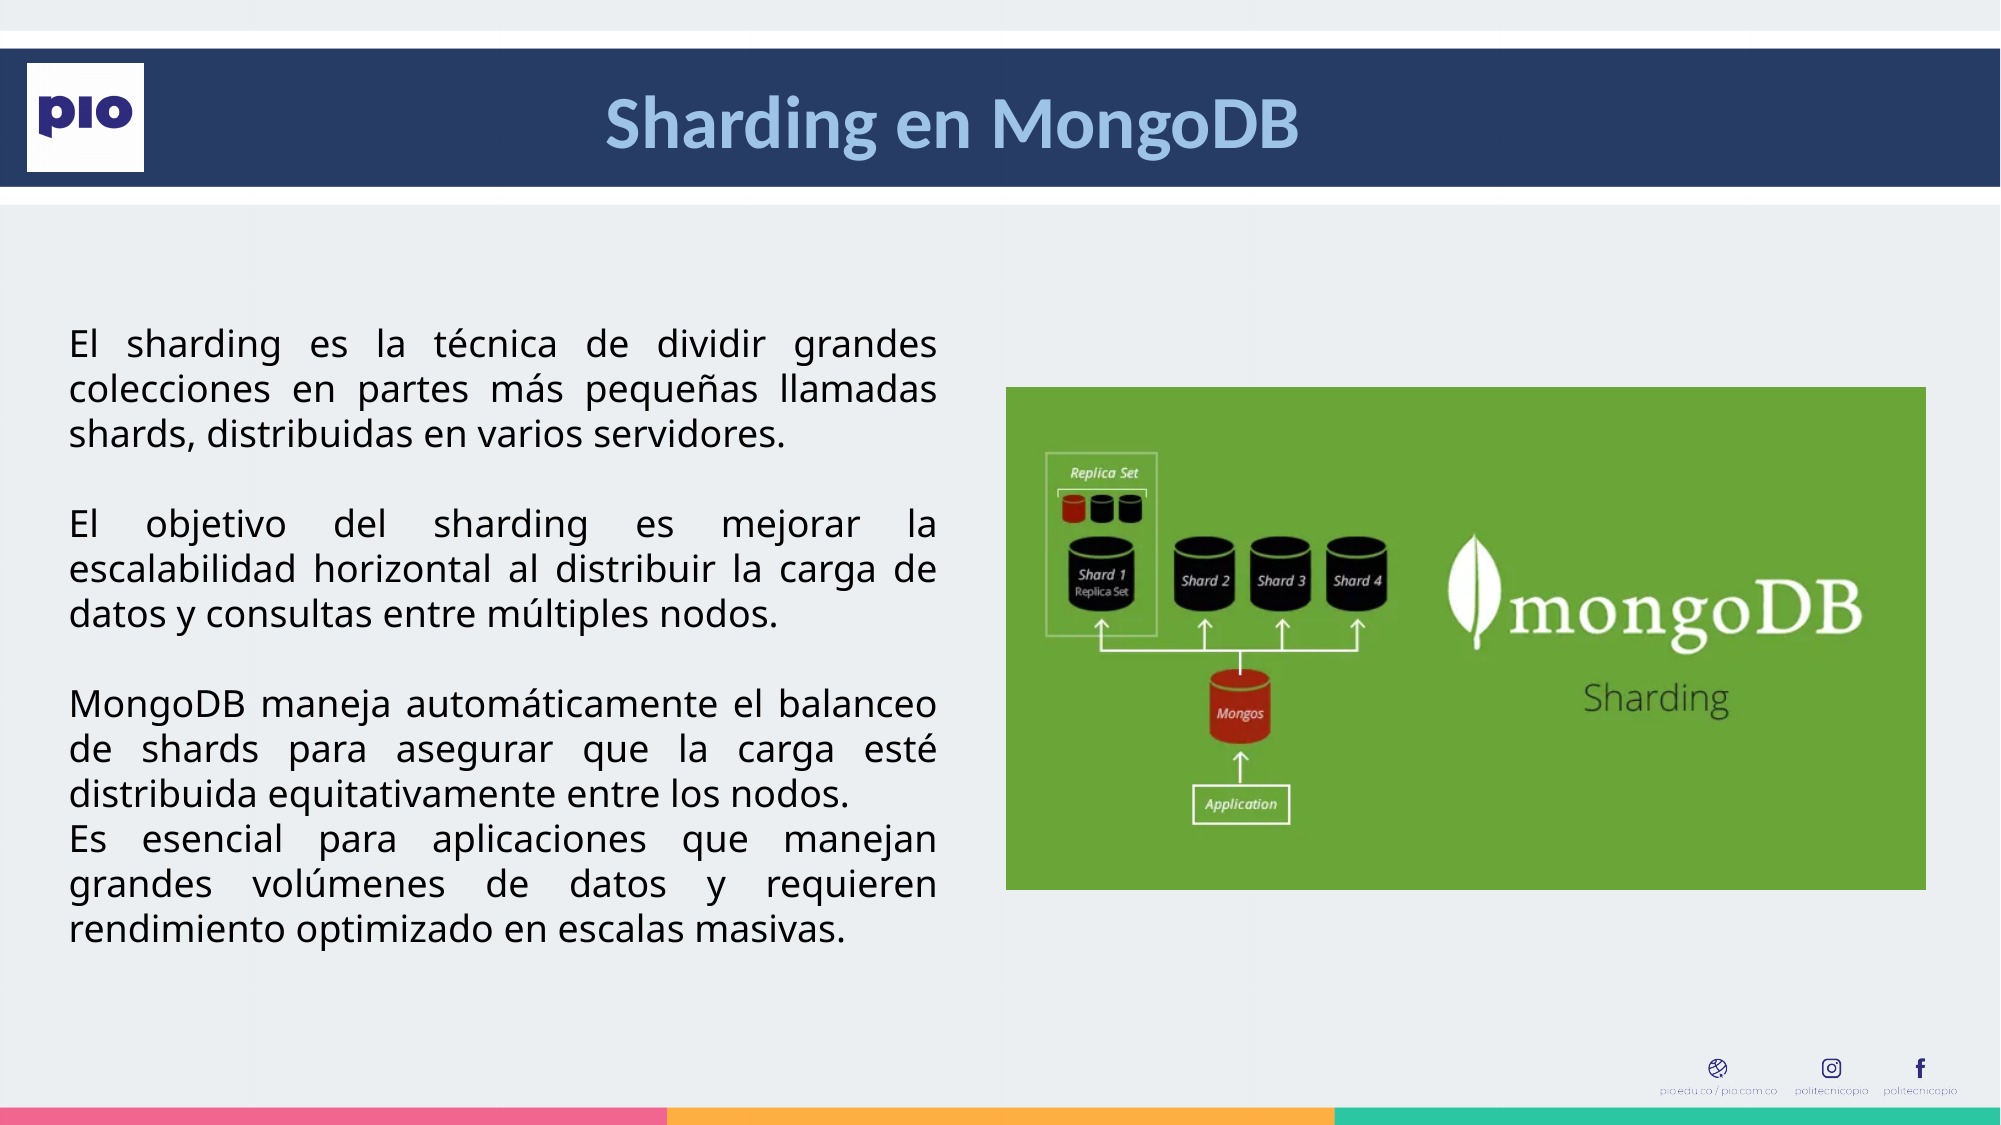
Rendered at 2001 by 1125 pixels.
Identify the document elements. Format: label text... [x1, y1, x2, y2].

text_box Sharding en MongoDB [590, 66, 1316, 171]
text_box [44, 56, 171, 182]
text_box El sharding es la técnica de dividir grandes colecciones en partes más pequeñas llamadas shards, distribuidas en varios servidores. El objetivo del sharding es mejorar la escalabilidad horizontal al distribuir la carga de datos y consultas entre múltiples nodos. MongoDB maneja automáticamente el balanceo de shards para asegurar que la carga esté distribuida equitativamente entre los nodos. Es esencial para aplicaciones que manejan grandes volúmenes de datos y requieren rendimiento optimizado en escalas masivas. [53, 312, 954, 957]
picture [0, 0, 2001, 1125]
